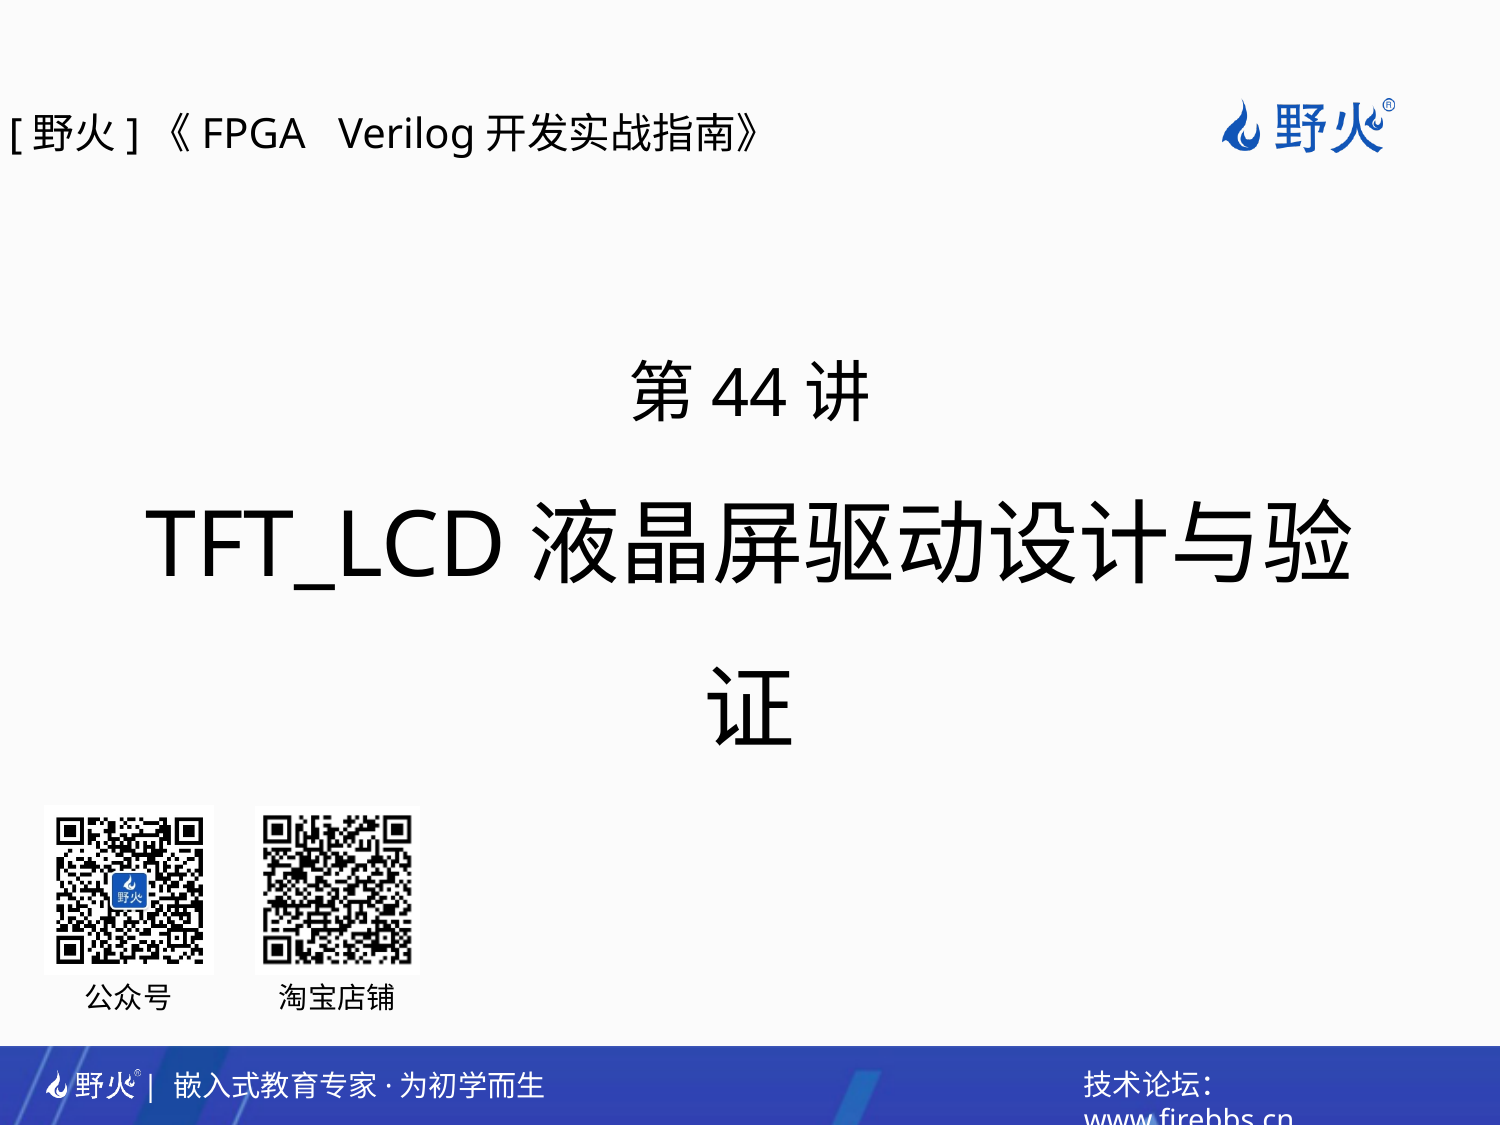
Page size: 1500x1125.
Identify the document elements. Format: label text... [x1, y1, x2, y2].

picture [1281, 1116, 1289, 1125]
picture [1192, 1116, 1200, 1121]
picture [43, 804, 214, 975]
text_box 淘宝店铺 [264, 982, 411, 1022]
picture [1209, 1116, 1218, 1125]
text_box 第44讲 TFT_LCD液晶屏驱动设计与验证 [94, 302, 1406, 768]
text_box [野火]《FPGA Verilog开发实战指南》 [0, 99, 793, 164]
picture [1092, 1117, 1097, 1125]
picture [1222, 98, 1395, 153]
text_box 公众号 [69, 983, 188, 1022]
picture [1126, 1115, 1132, 1125]
picture [0, 1046, 1500, 1125]
picture [1115, 1117, 1120, 1125]
picture [1103, 1115, 1109, 1125]
picture [1138, 1117, 1143, 1125]
picture [255, 806, 420, 975]
picture [1227, 1116, 1236, 1125]
